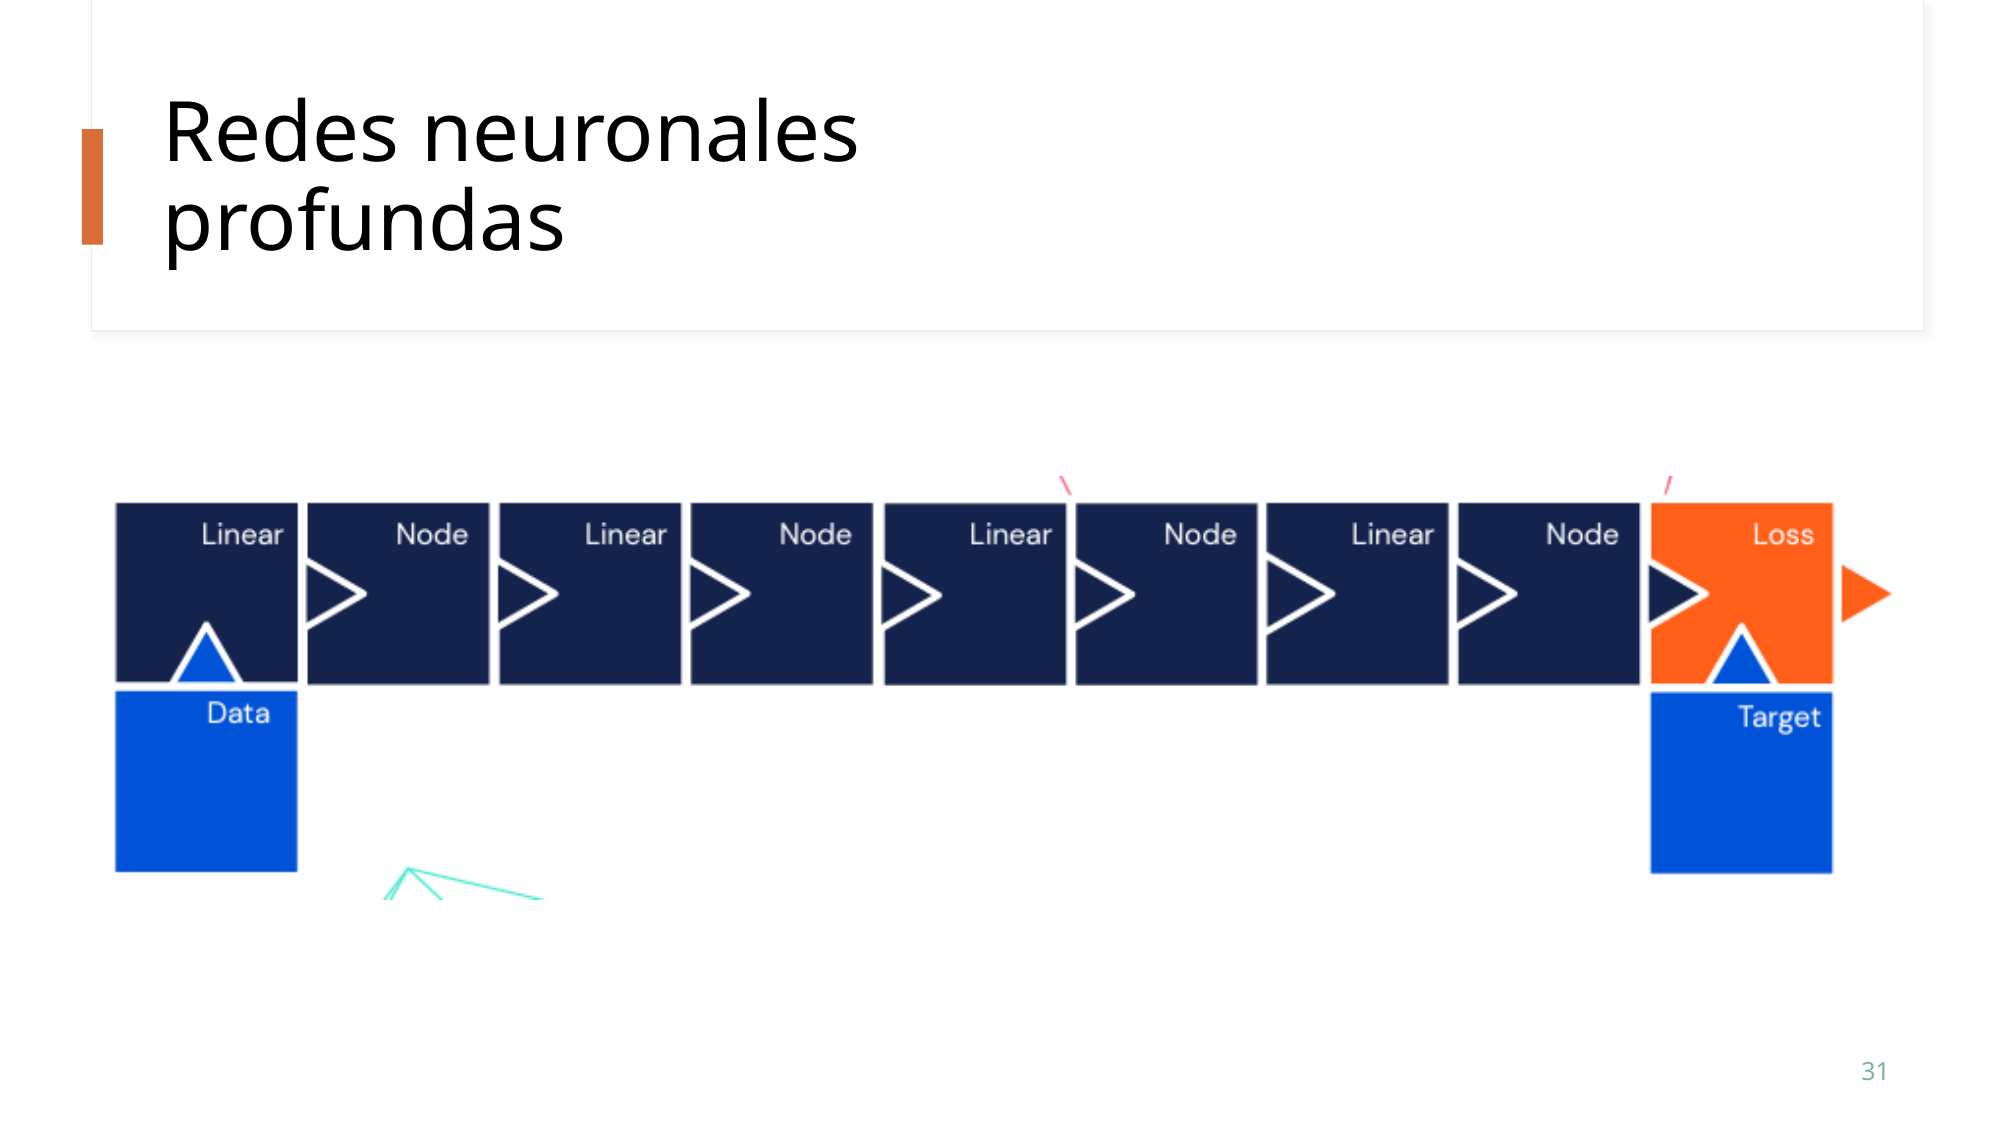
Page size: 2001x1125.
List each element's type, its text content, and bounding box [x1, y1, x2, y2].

slide_number 31 [1455, 1042, 1905, 1103]
title Redes neuronales profundas [147, 66, 1203, 292]
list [89, 476, 1911, 900]
